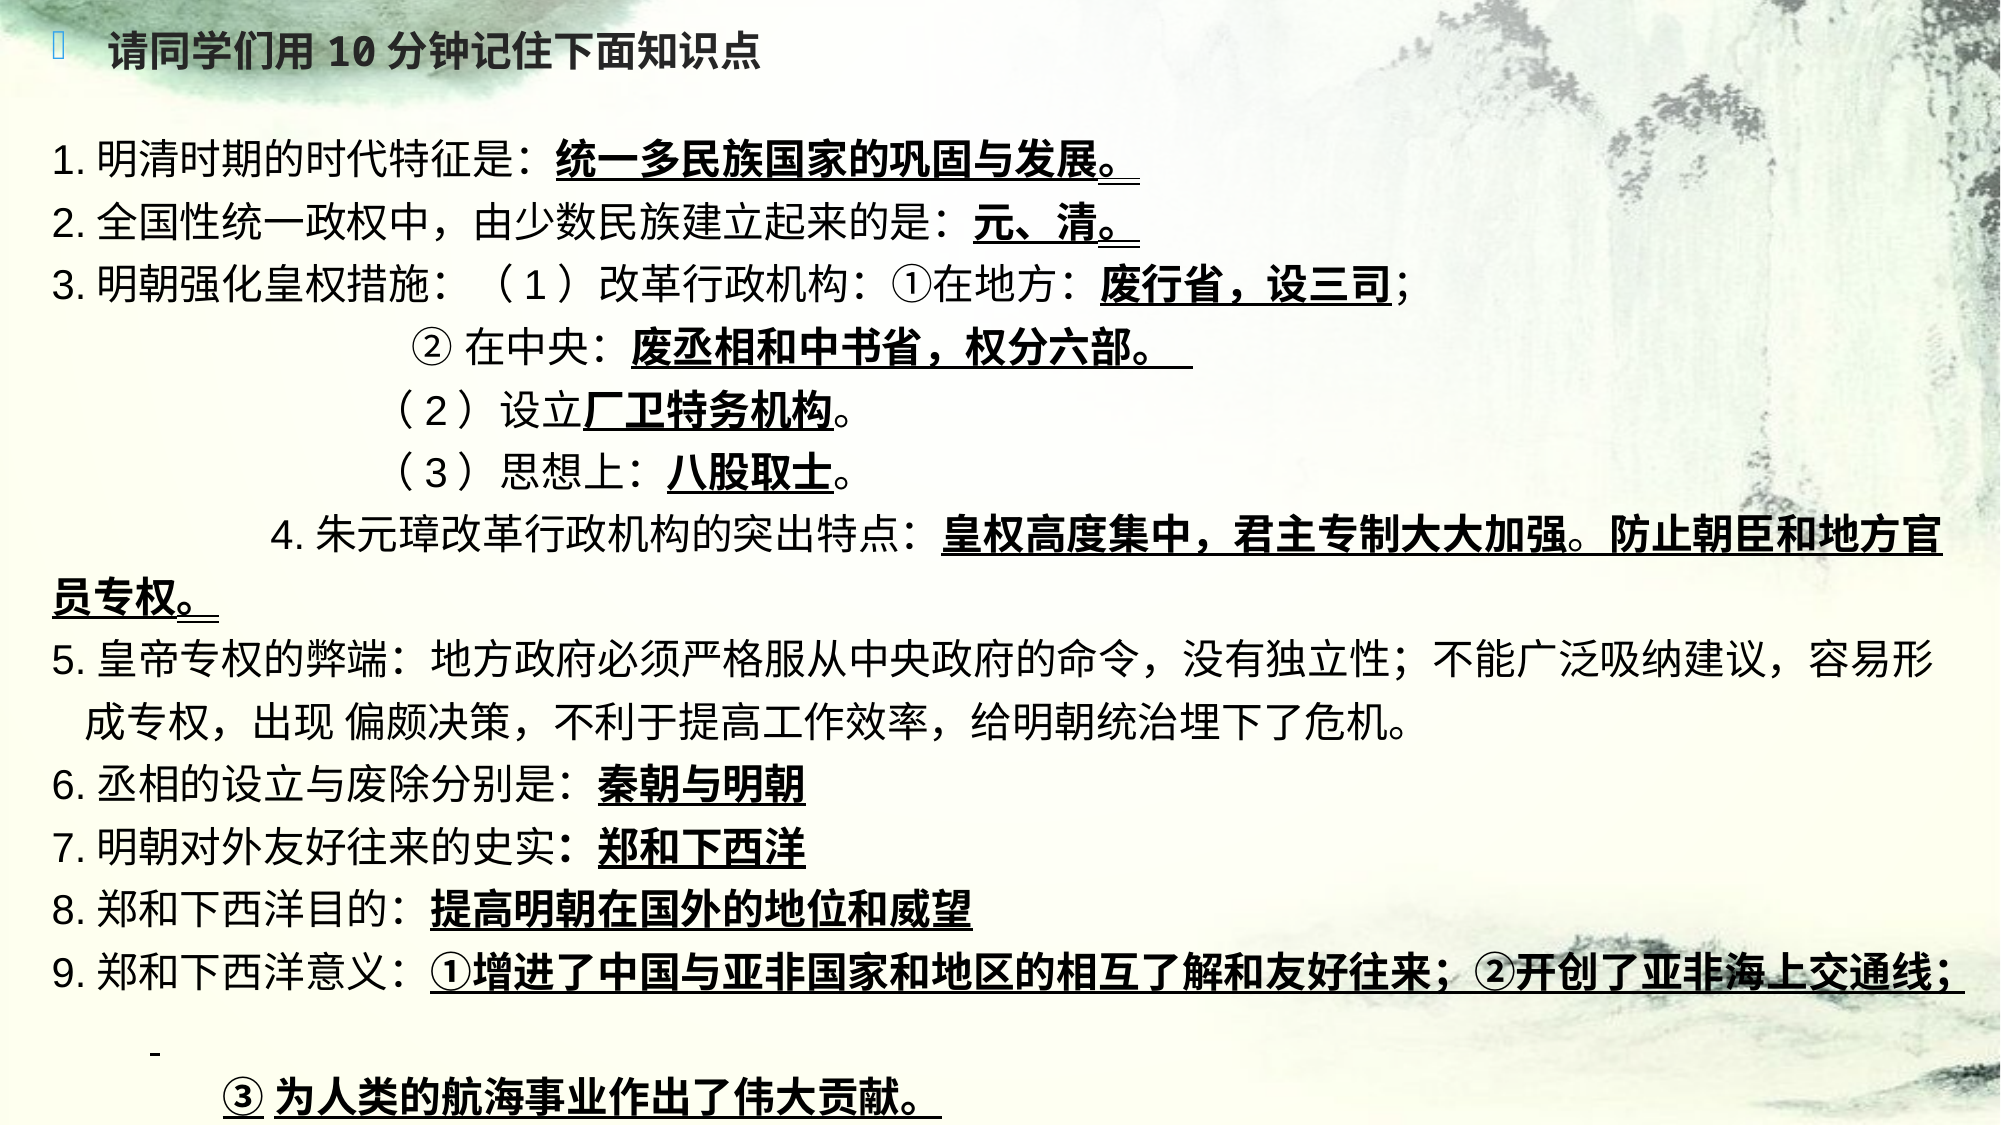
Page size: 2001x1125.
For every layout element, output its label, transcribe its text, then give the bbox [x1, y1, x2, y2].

text_box 请同学们用10分钟记住下面知识点 [36, 17, 982, 137]
picture [0, 0, 2001, 1125]
text_box 1.明清时期的时代特征是：统一多民族国家的巩固与发展。 2.全国性统一政权中，由少数民族建立起来的是：元、清。 3.明朝强化皇权措施：（1）改革行政机构：①在地方：废行省，设三司； ②在中央：废丞相和中书省，权分六部。 （2）设立厂卫特务机构。 （3）思想上：八股取士。 4.朱元璋改革行政机构的突出特点：皇权高度集中，君主专制大大加强。防止朝臣和地方官员专权。 5.皇帝专权的弊端：地方政府必须严格服从中央政府的命令，没有独立性；不能广泛吸纳建议，容易形成专权，出现 偏颇决策，不利于提高工作效率，给明朝统治埋下了危机。 6.丞相的设立与废除分别是：秦朝与明朝 7.明朝对外友好往来的史实：郑和下西洋 8.郑和下西洋目的：提高明朝在国外的地位和威望 9.郑和下西洋意义：①增进了中国与亚非国家和地区的相互了解和友好往来；②开创了亚非海上交通线； ③为人类的航海事业作出了伟大贡献。 10.明朝对外关系抗击外来侵略的史实：戚继光抗倭。是一场反侵略的战争，戚继光是民族英雄。 [36, 113, 1980, 1125]
